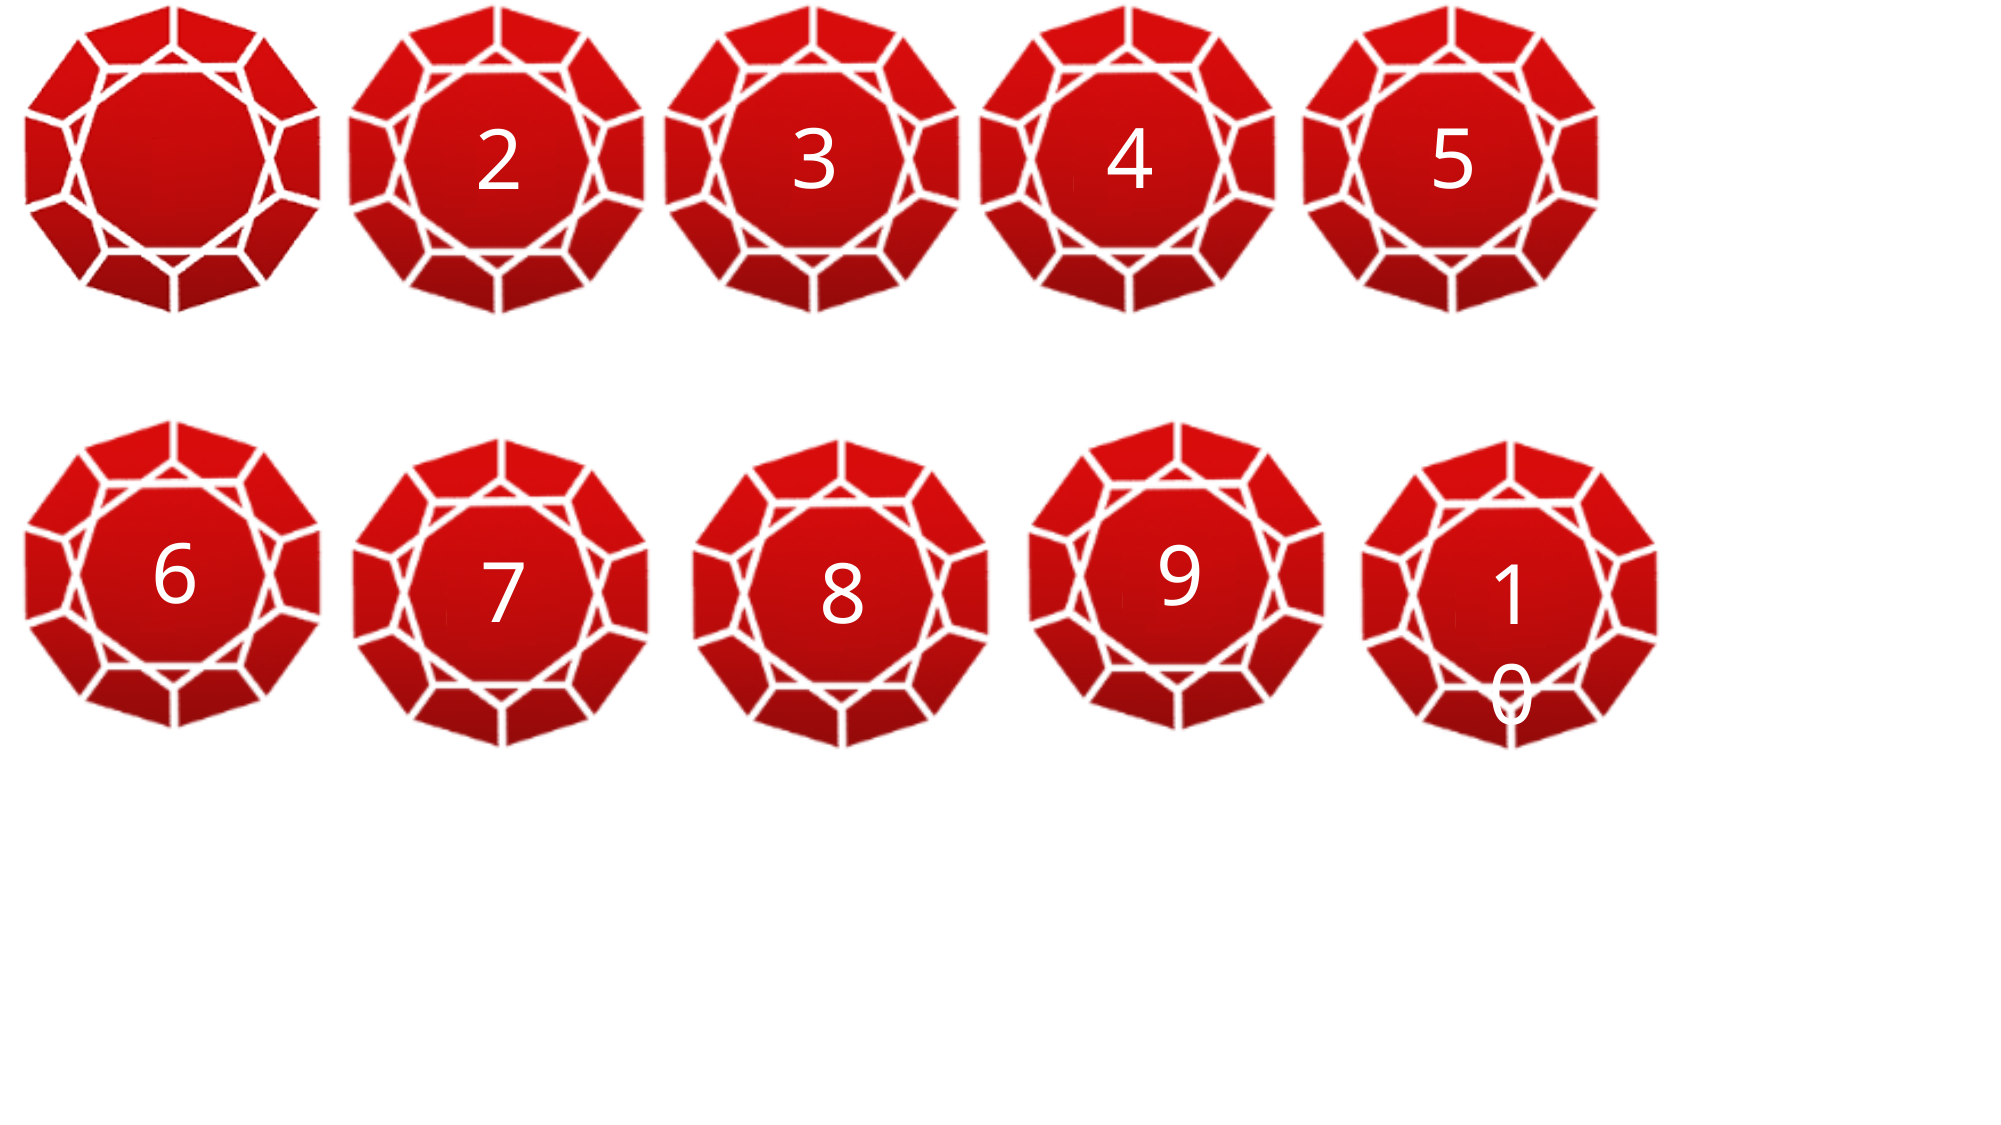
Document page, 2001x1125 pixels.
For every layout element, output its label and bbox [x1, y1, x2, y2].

text_box [18, 414, 327, 732]
text_box [973, 0, 1283, 317]
text_box [686, 434, 995, 752]
text_box [1296, 0, 1605, 317]
text_box [346, 433, 656, 751]
text_box [657, 0, 967, 317]
text_box [1022, 416, 1332, 734]
text_box [18, 0, 327, 317]
text_box [342, 0, 651, 318]
text_box [1355, 435, 1665, 753]
